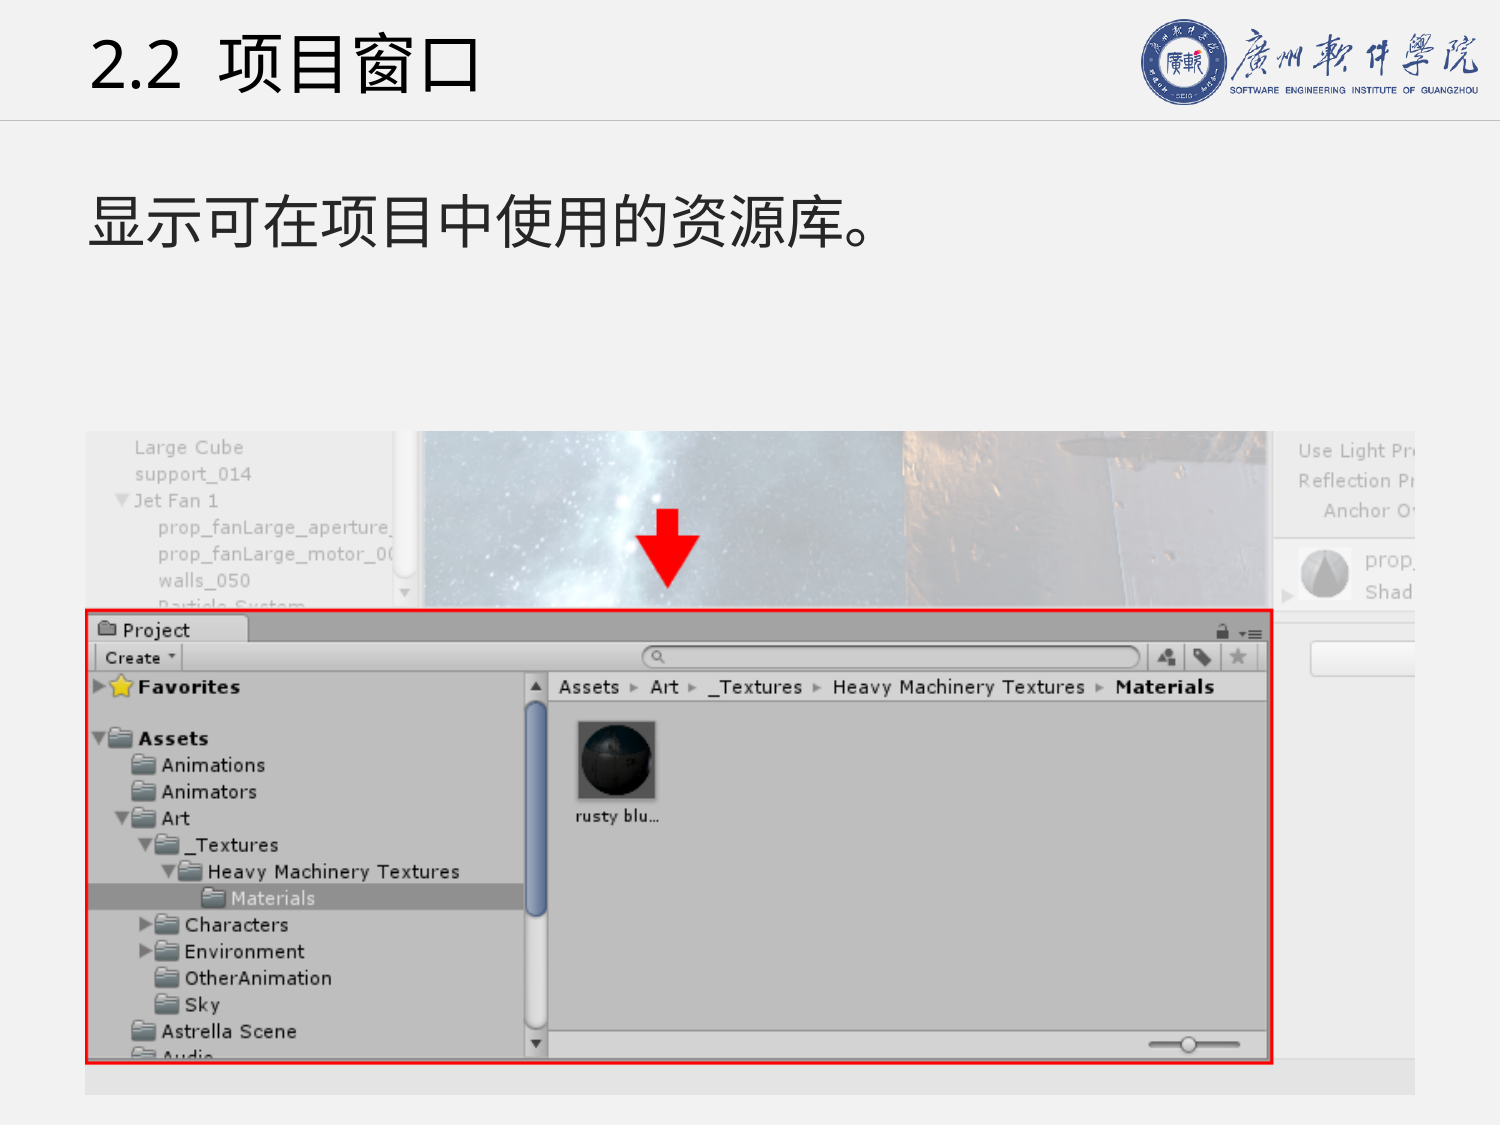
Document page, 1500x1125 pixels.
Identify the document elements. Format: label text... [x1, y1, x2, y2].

title 2.2 项目窗口 [75, 23, 1092, 117]
text_box 显示可在项目中使用的资源库。 [72, 177, 1428, 263]
picture [85, 431, 1415, 1095]
picture [1141, 19, 1478, 105]
